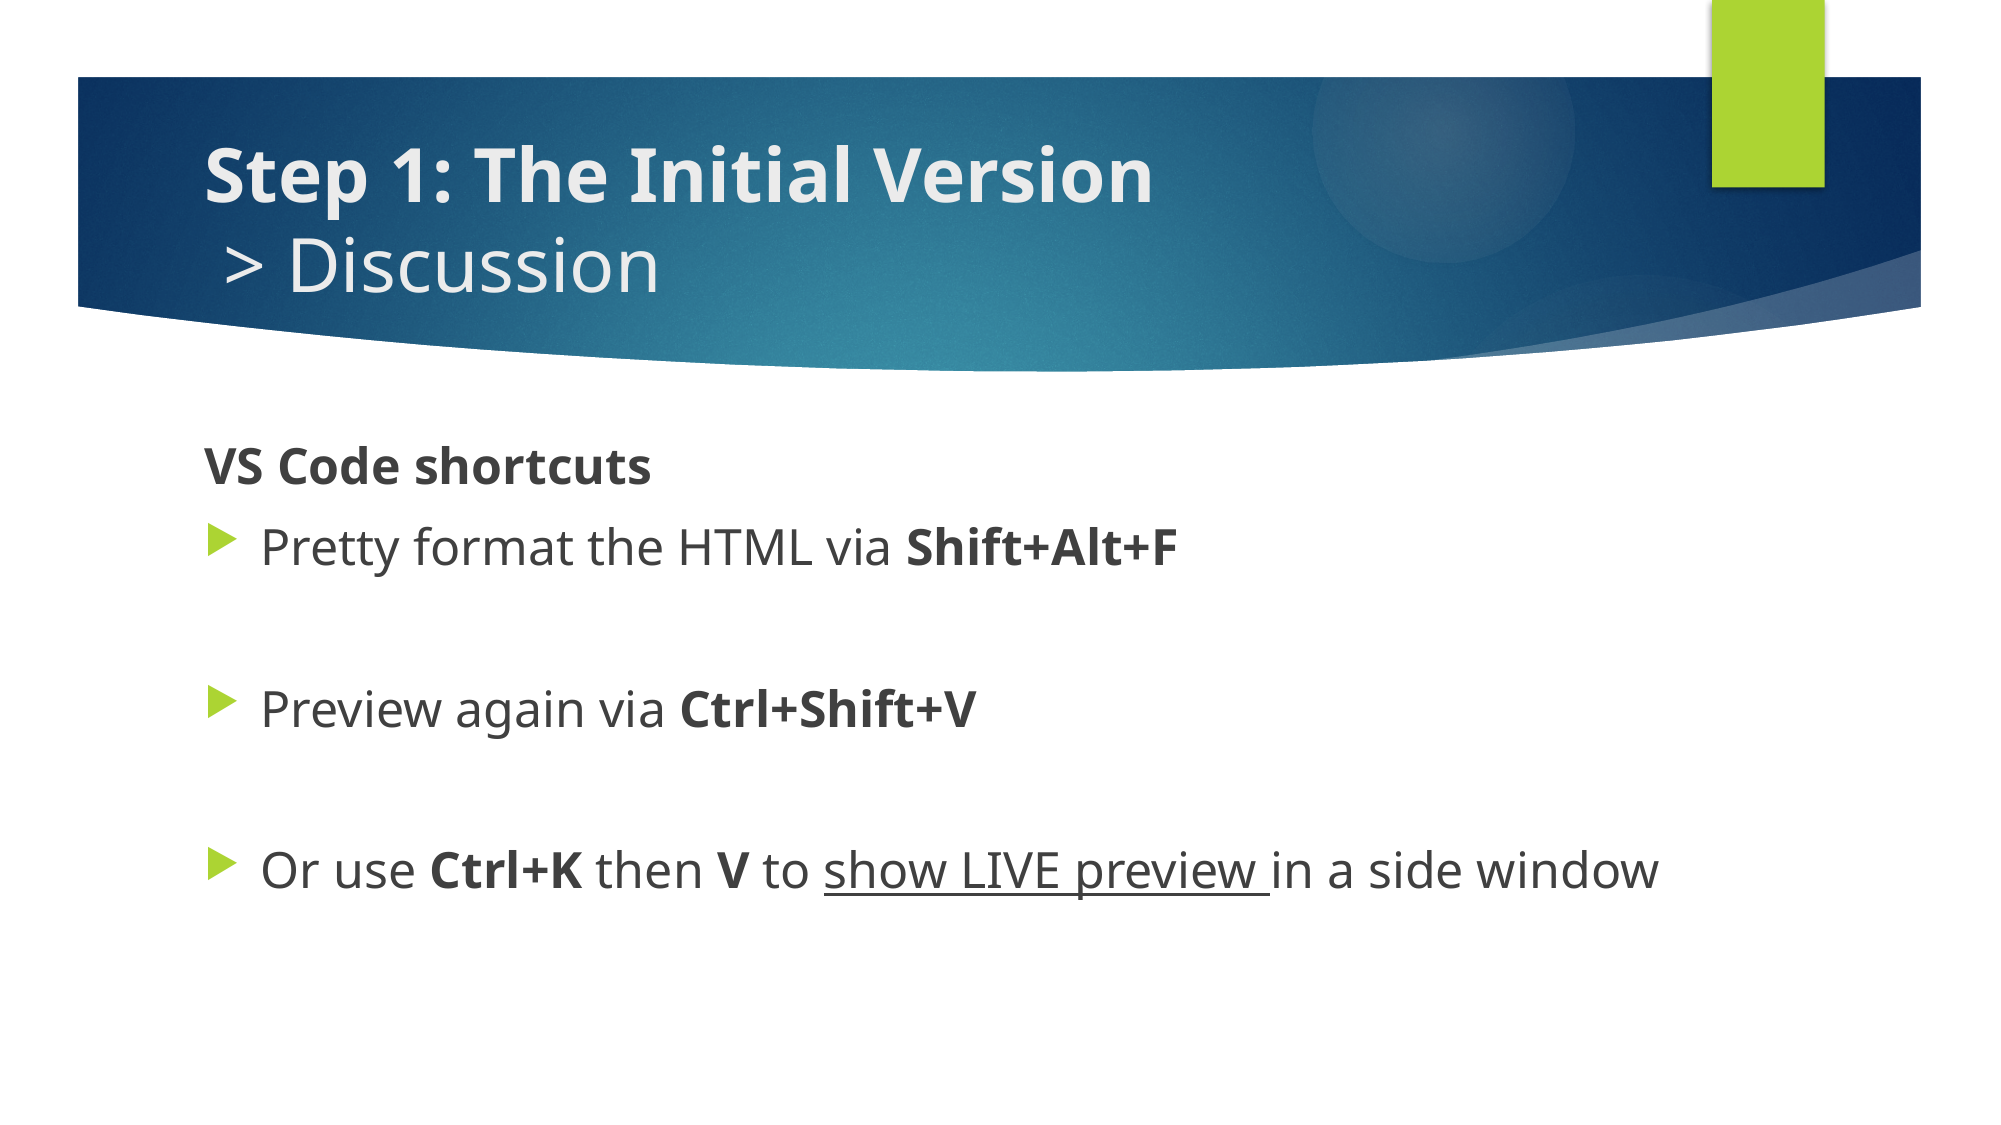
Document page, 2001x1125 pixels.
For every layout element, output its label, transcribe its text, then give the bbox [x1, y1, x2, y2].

list VS Code shortcuts Pretty format the HTML via Shift+Alt+F Preview again via Ctrl+Shift+V Or use Ctrl+K then V to show LIVE preview in a side window [189, 427, 1920, 988]
title Step 1: The Initial Version > Discussion [189, 159, 1627, 276]
